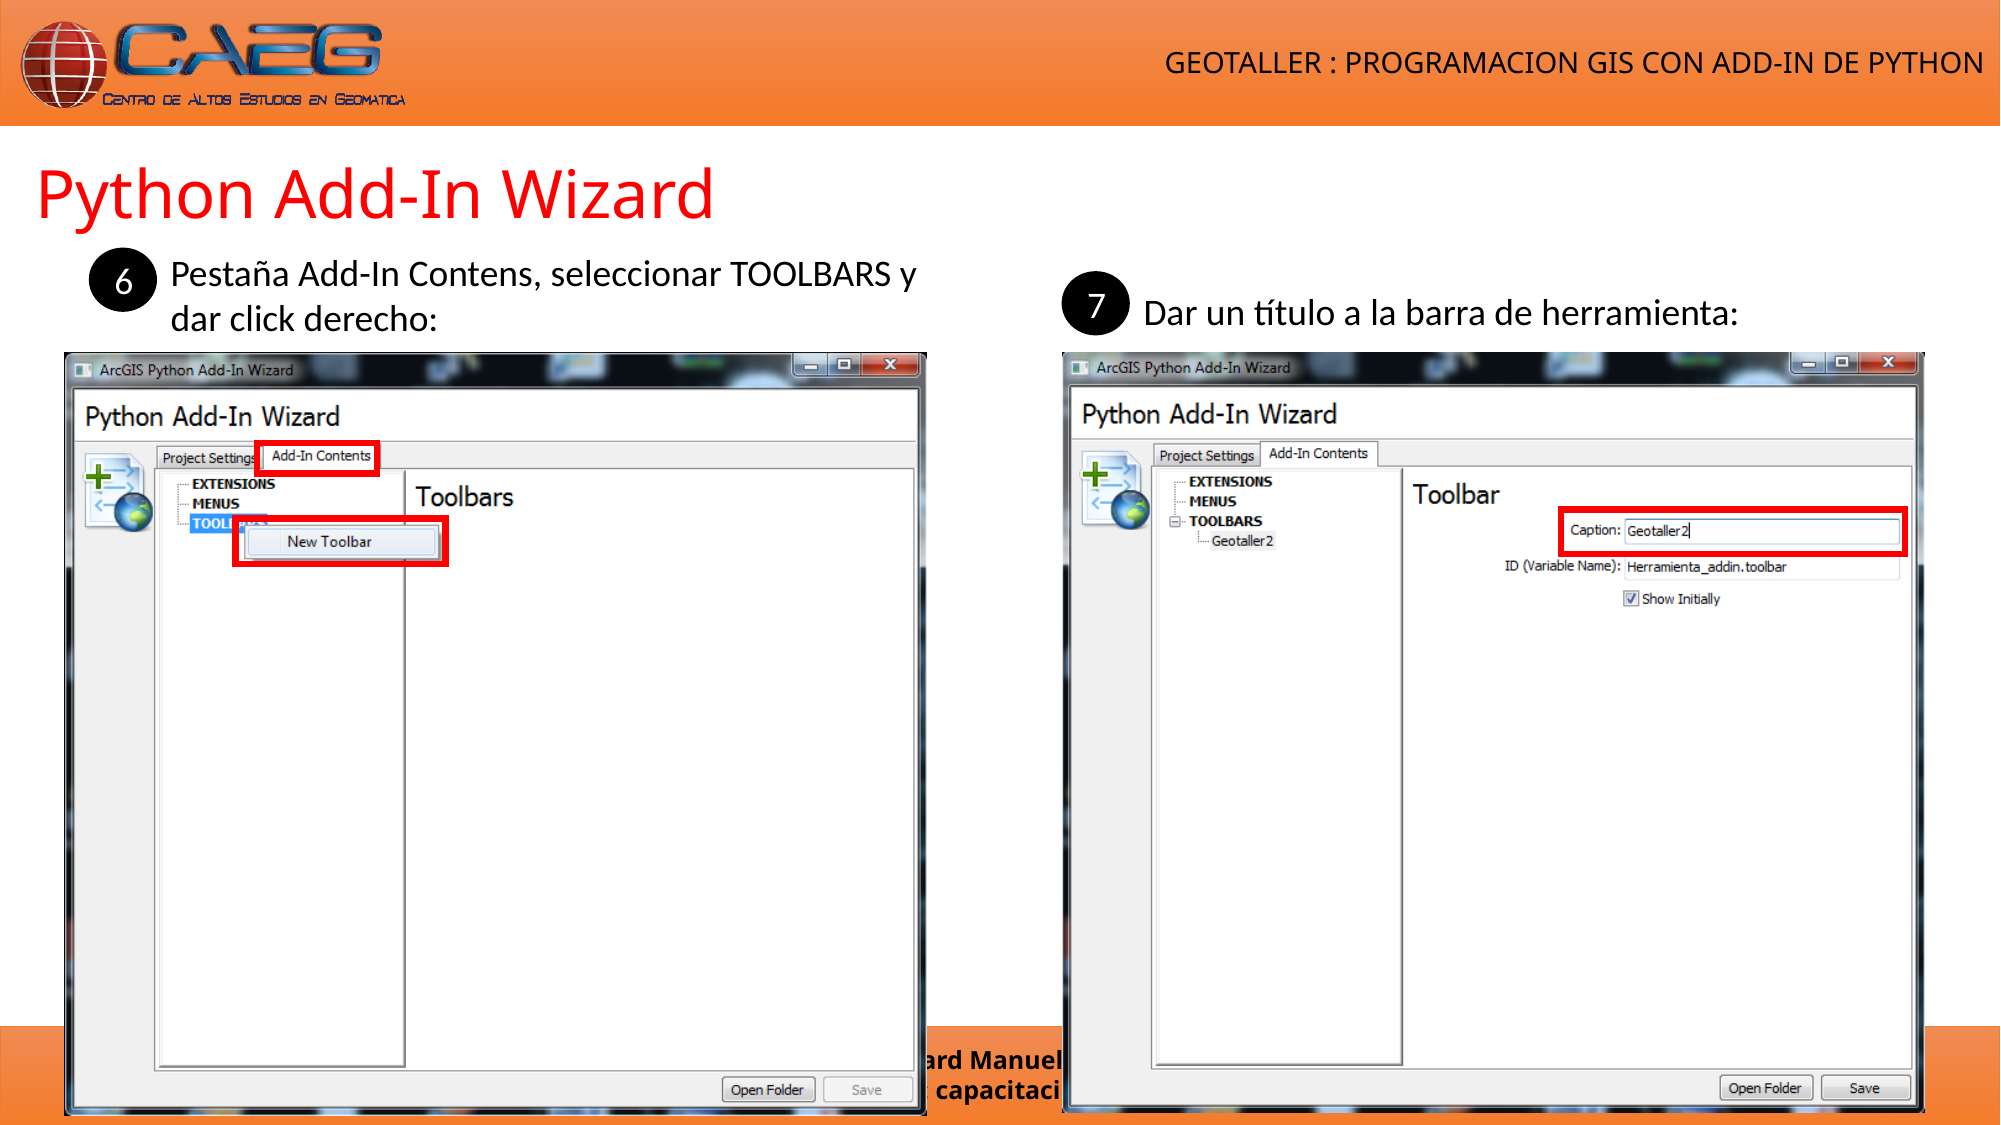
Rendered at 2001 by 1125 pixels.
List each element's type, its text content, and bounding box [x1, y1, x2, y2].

text_box [0, 0, 2000, 126]
picture [20, 21, 405, 108]
text_box Docente: Richard Manuel Flores Cabello Inscripciones: capacitaciones@caeg.pe [927, 1037, 1062, 1112]
picture [1062, 352, 1925, 1113]
text_box [0, 1026, 2000, 1125]
picture [64, 352, 927, 1116]
text_box Pestaña Add-In Contens, seleccionar TOOLBARS y dar click derecho: [155, 241, 960, 347]
text_box GEOTALLER : PROGRAMACION GIS CON ADD-IN DE PYTHON [867, 37, 2000, 87]
text_box 6 [88, 247, 155, 312]
text_box 7 [1061, 271, 1128, 336]
text_box Python Add-In Wizard [20, 138, 960, 245]
text_box Dar un título a la barra de herramienta: [1128, 280, 1807, 341]
